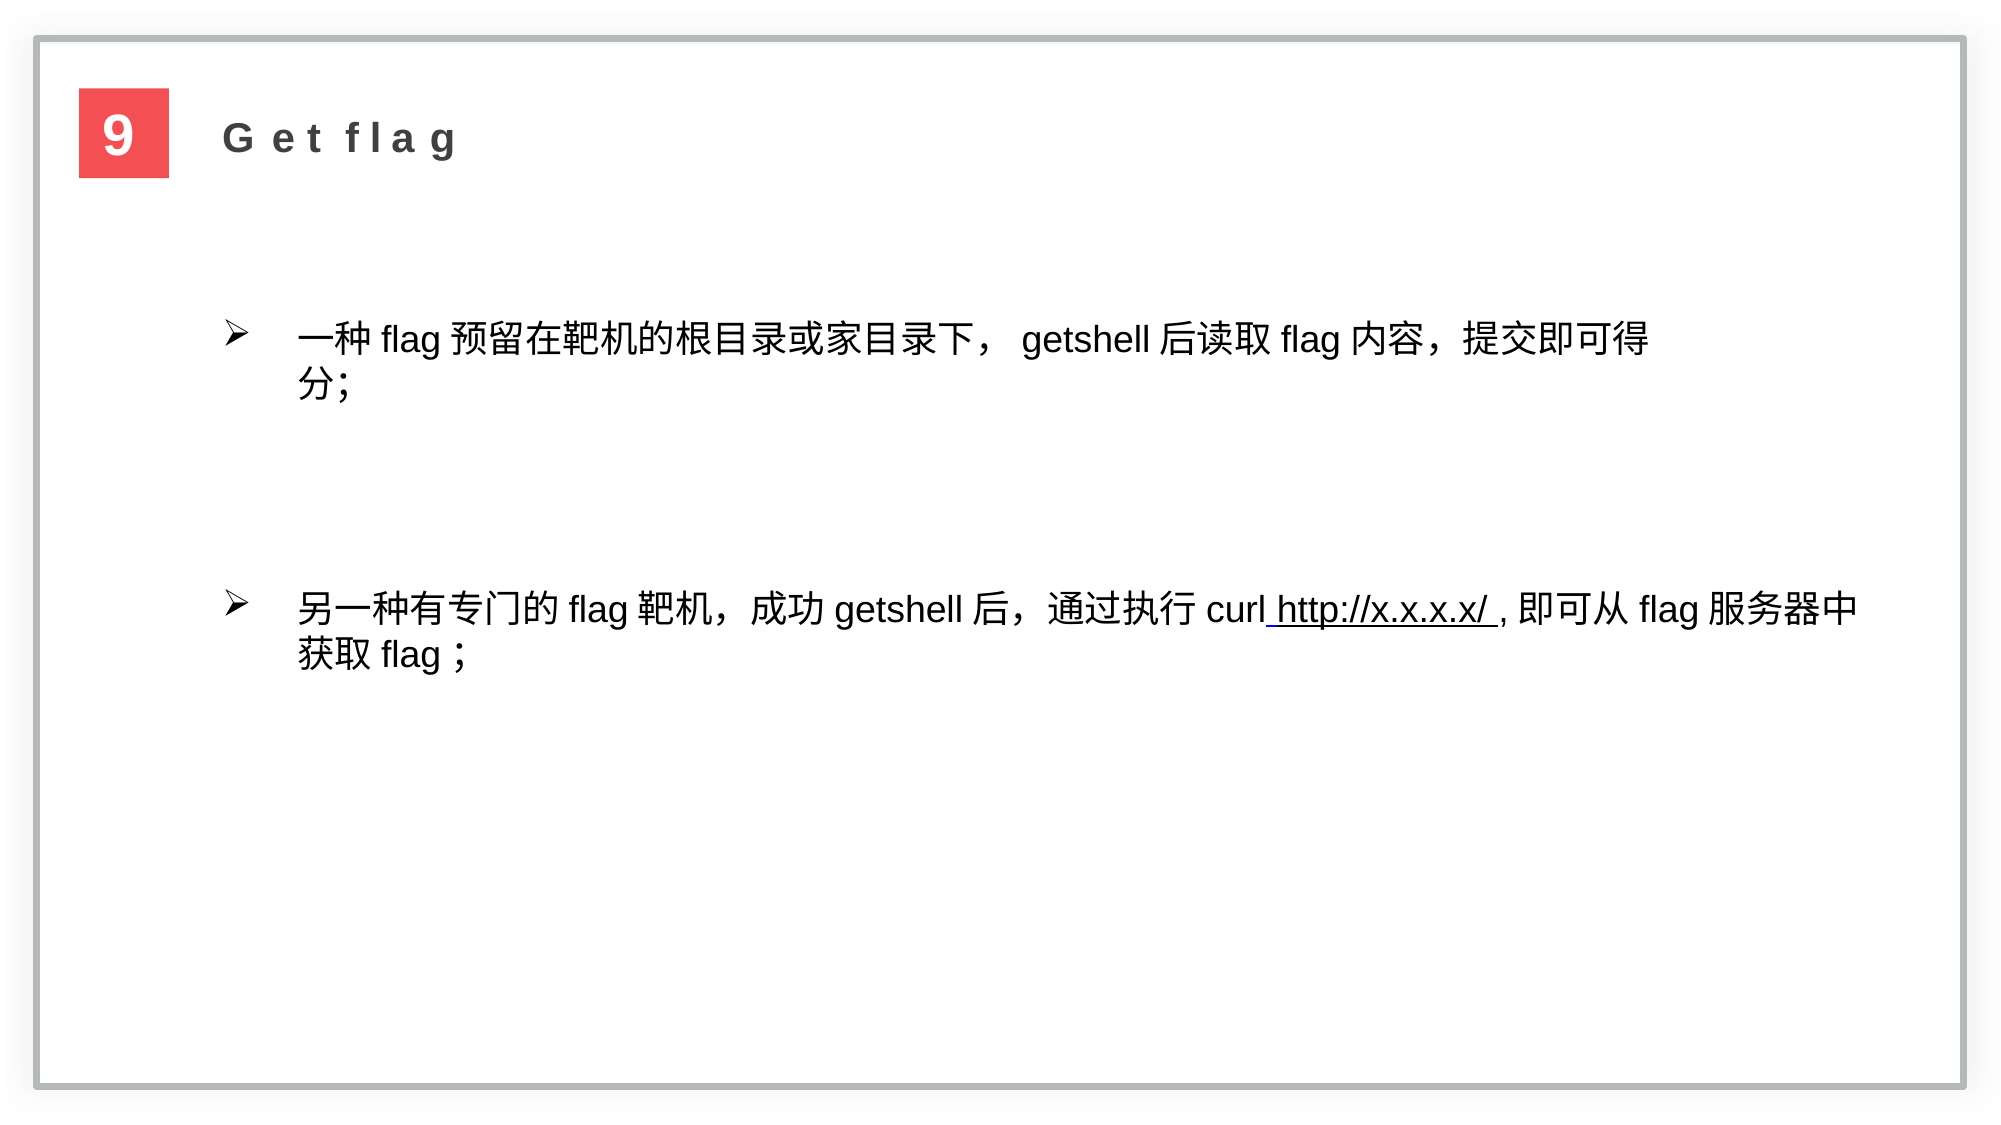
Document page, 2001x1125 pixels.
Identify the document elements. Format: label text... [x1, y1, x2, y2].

text_box G e t f l a g [220, 108, 489, 200]
text_box 9 [100, 95, 151, 168]
text_box 一种flag预留在靶机的根目录或家目录下，getshell后读取flag内容，提交即可得分； [219, 312, 1655, 405]
text_box 另一种有专门的flag靶机，成功getshell后，通过执行curl http://x.x.x.x/ ,即可从flag服务器中获取flag； [220, 560, 1879, 675]
picture [0, 5, 2000, 1119]
